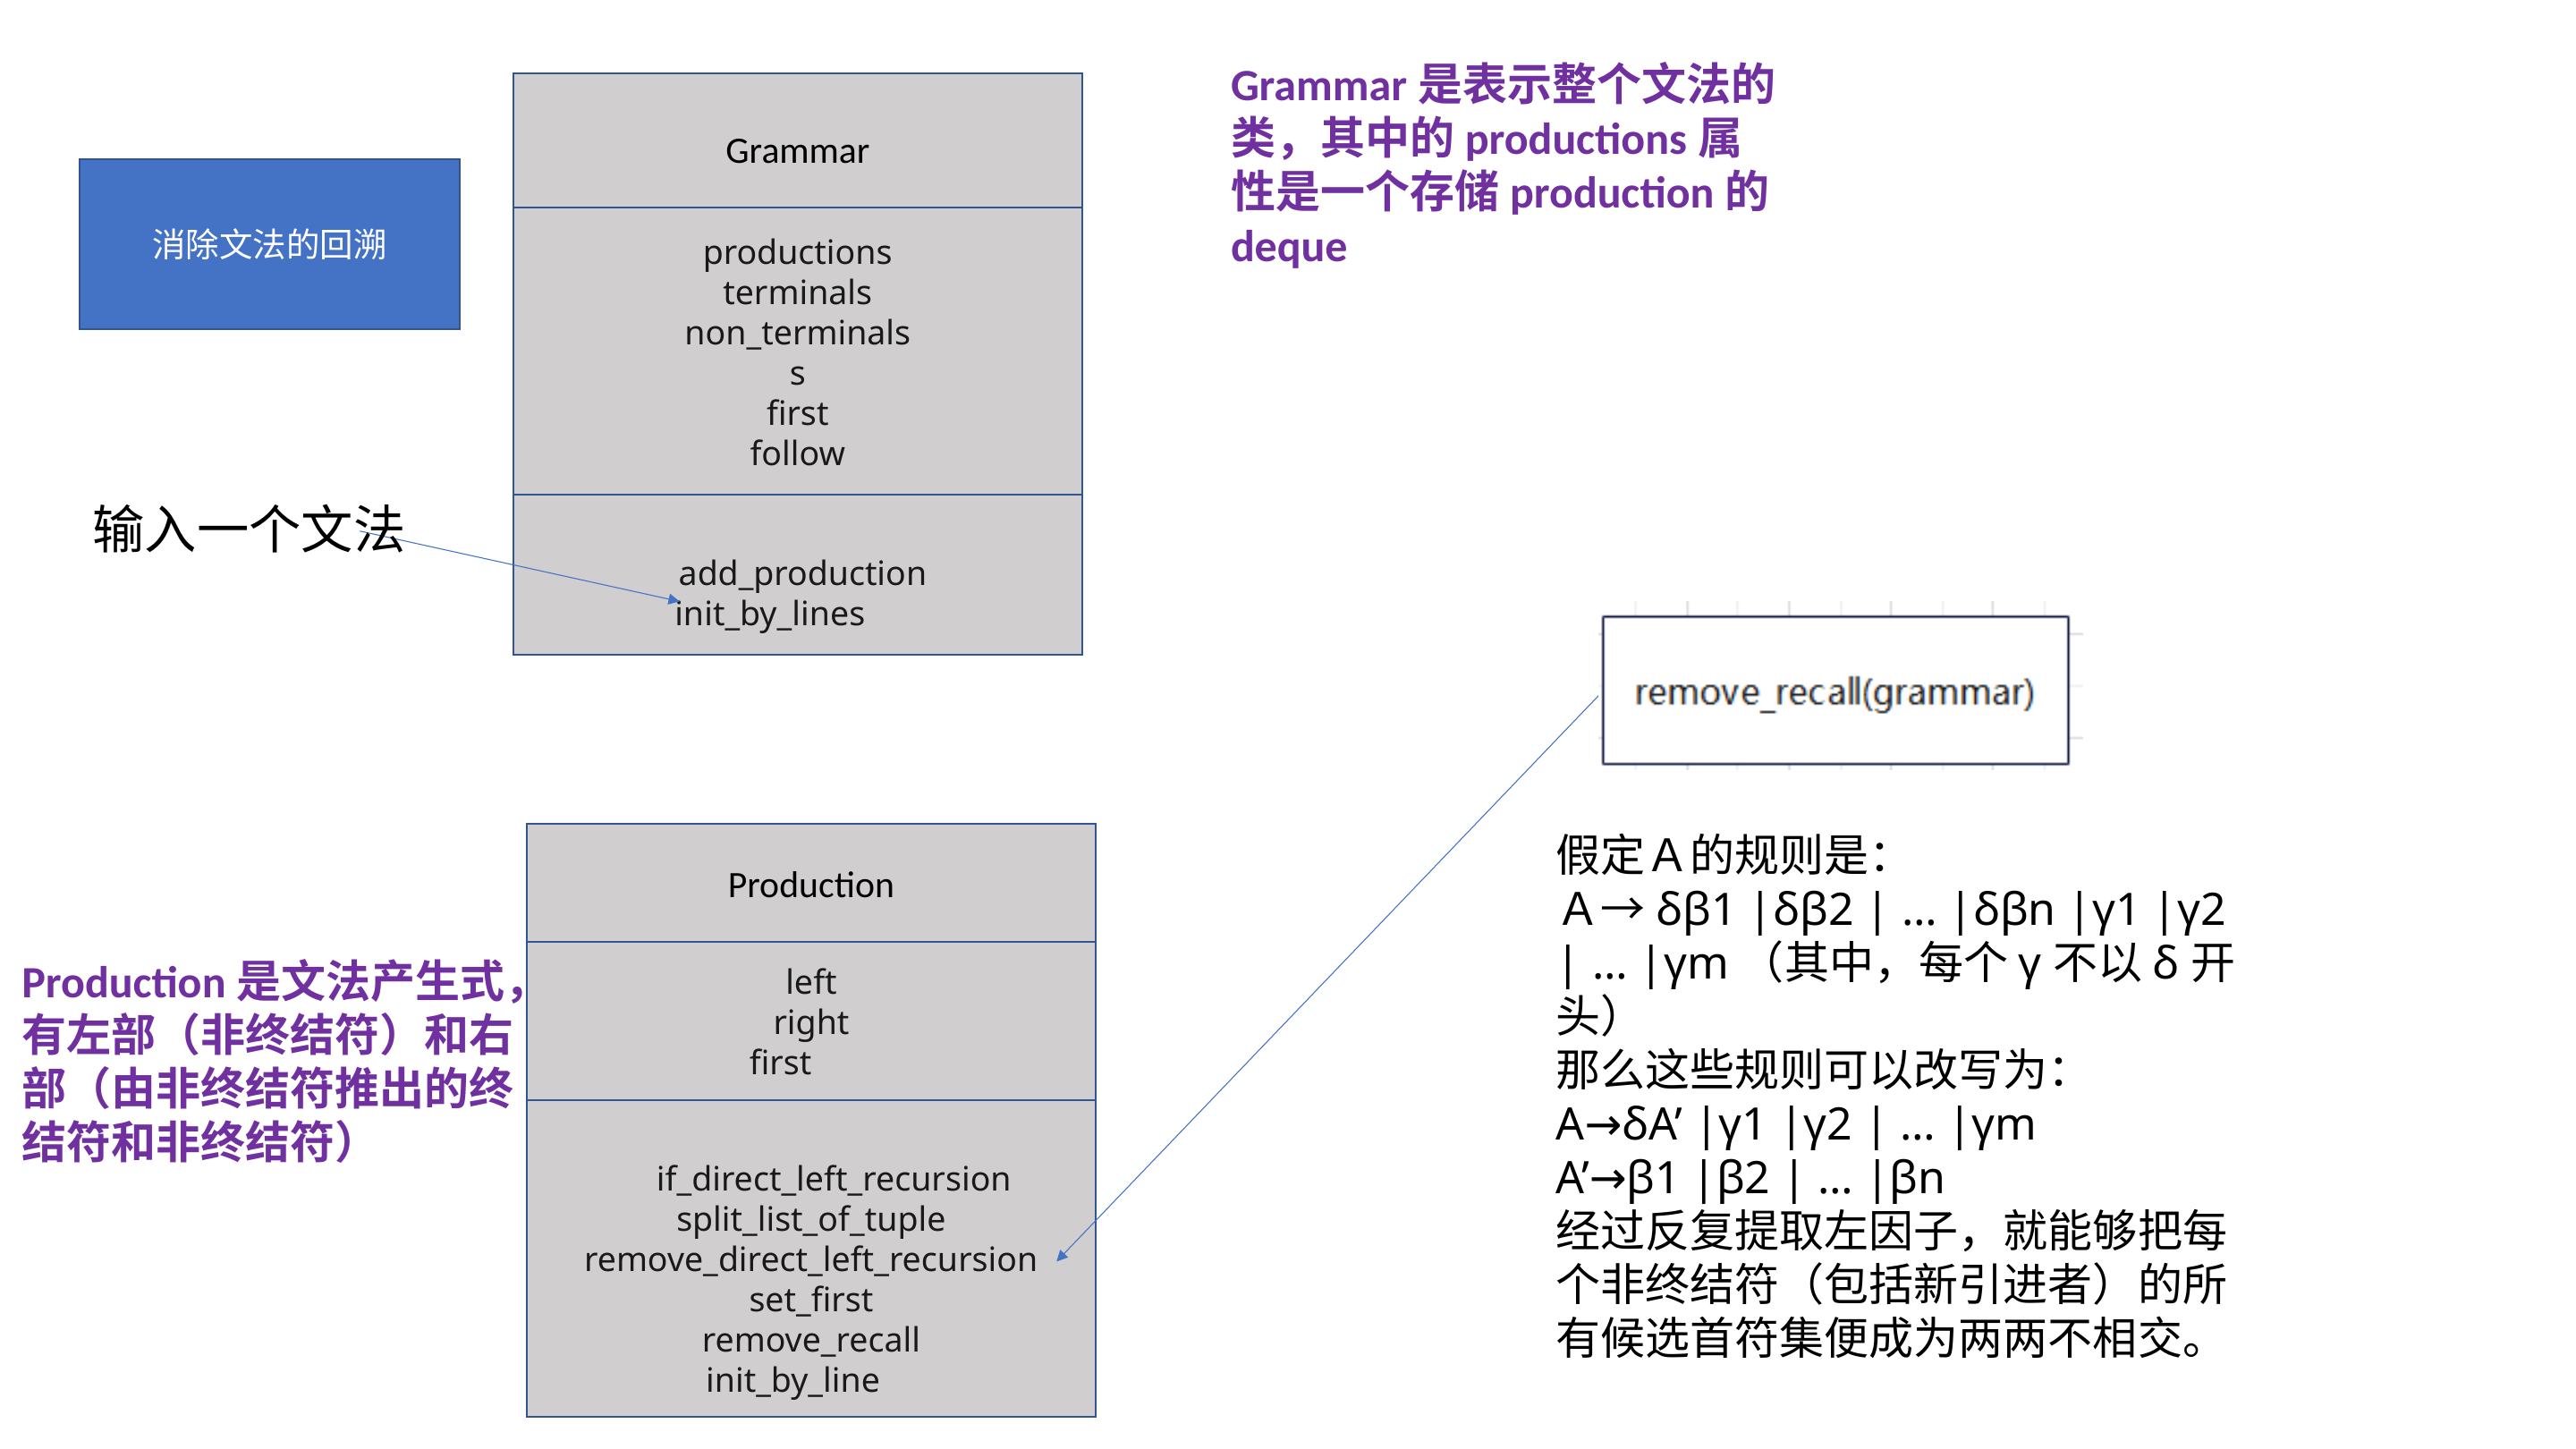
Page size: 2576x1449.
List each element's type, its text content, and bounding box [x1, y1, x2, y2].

text_box if_direct_left_recursion split_list_of_tuple remove_direct_left_recursion set_first remove_recall init_by_line [526, 1101, 1097, 1418]
picture [1598, 601, 2083, 770]
text_box add_production init_by_lines [513, 496, 1083, 656]
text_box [1056, 695, 1599, 1262]
text_box 假定Ａ的规则是： Ａ→δβ1 |δβ2 | … |δβn |γ1 |γ2 | … |γm（其中，每个γ不以δ开头） 那么这些规则可以改写为： A→δA’ |γ1 |γ2 | … |γm A’→β1 |β2 | … |βn 经过反复提取左因子，就能够把每个非终结符（包括新引进者）的所有候选首符集便成为两两不相交。 [1543, 819, 2261, 1449]
text_box productions terminals non_terminals s first follow [513, 207, 1083, 496]
text_box Grammar [513, 72, 1083, 207]
text_box Production [526, 823, 1056, 941]
text_box left right first [526, 941, 1056, 1101]
text_box 输入一个文法 [79, 489, 580, 566]
text_box 消除文法的回溯 [79, 158, 461, 330]
text_box Grammar是表示整个文法的类，其中的productions属性是一个存储production的deque [1217, 48, 1796, 277]
text_box Production是文法产生式， 有左部（非终结符）和右部（由非终结符推出的终结符和非终结符） [8, 946, 530, 1174]
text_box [360, 530, 680, 602]
